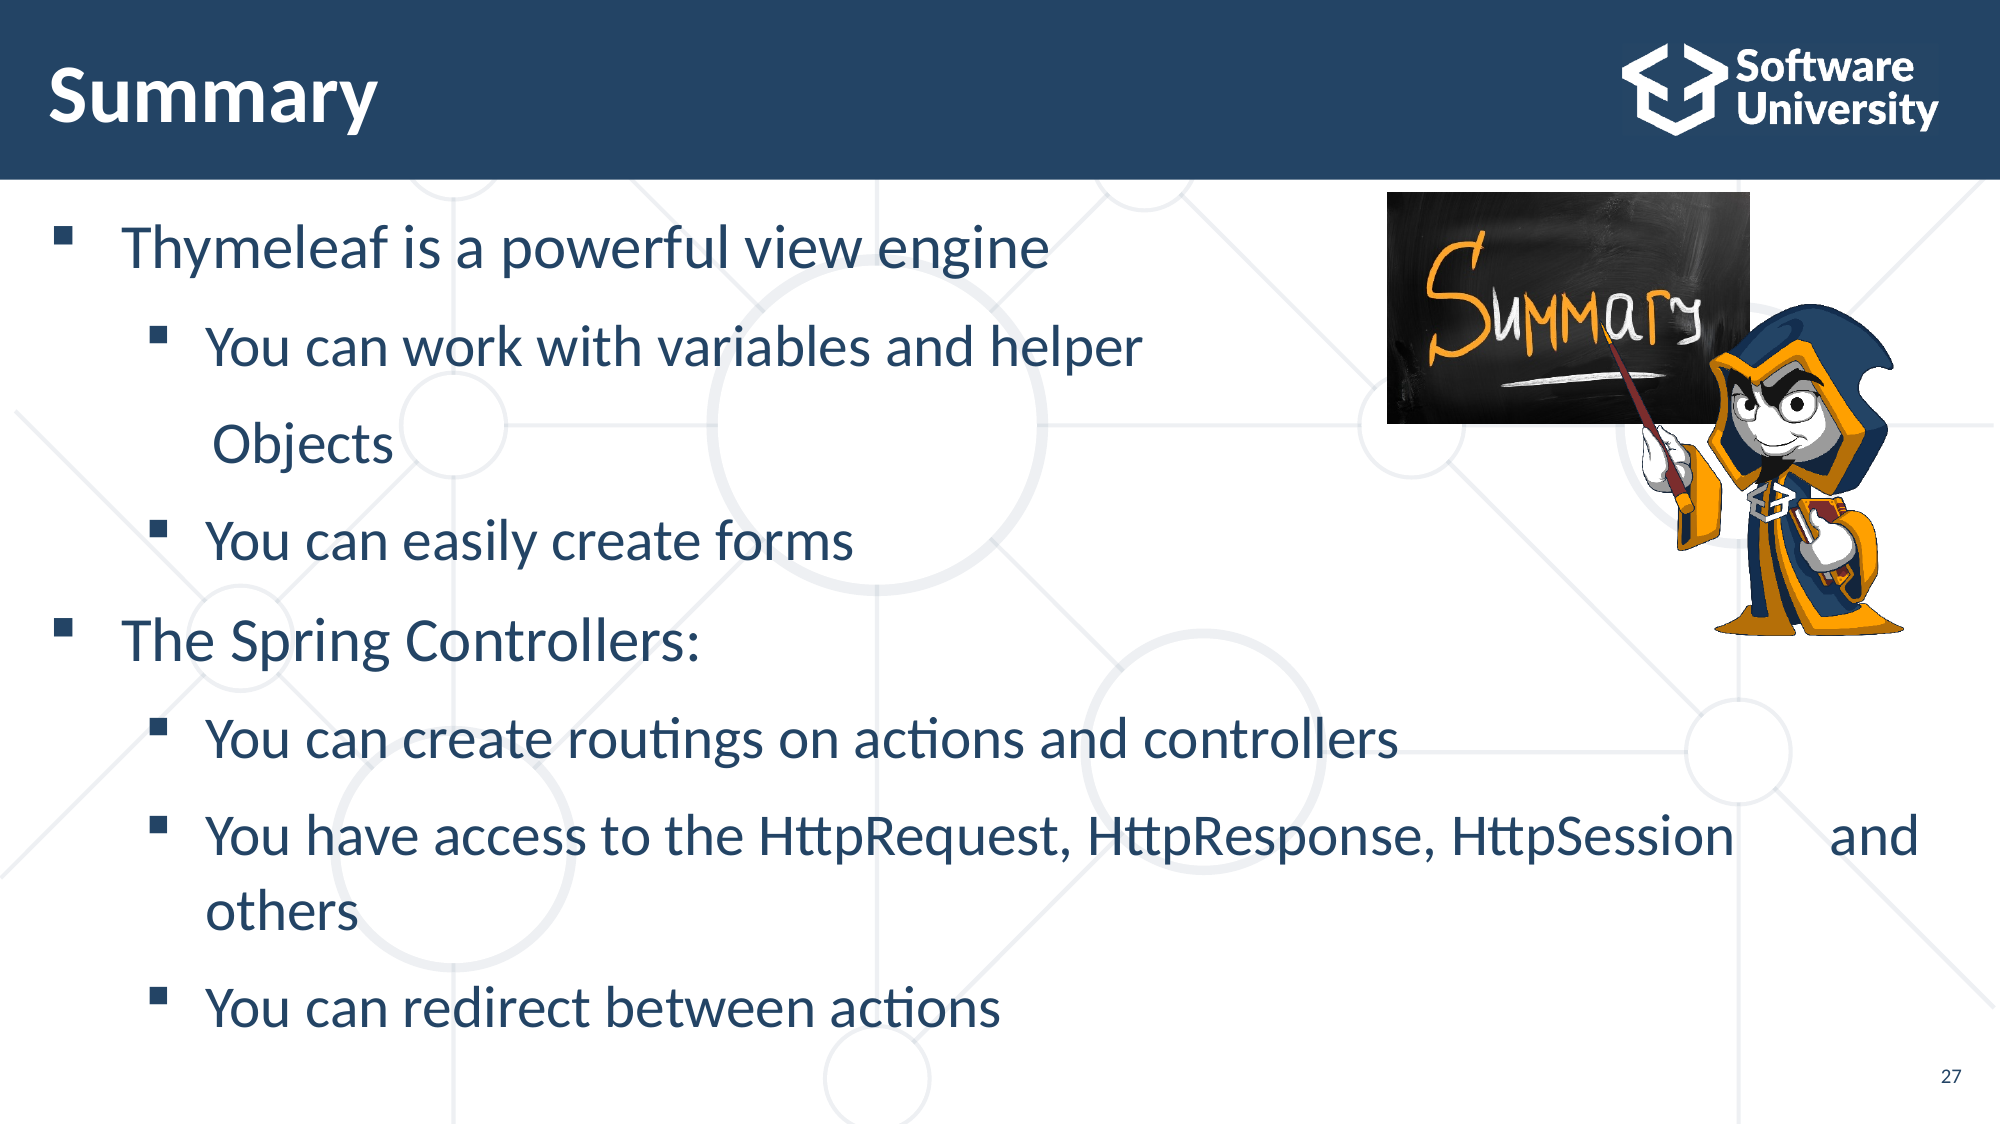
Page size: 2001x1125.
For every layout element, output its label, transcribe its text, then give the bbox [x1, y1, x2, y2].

title Summary [31, 16, 1591, 162]
picture [1622, 43, 1939, 136]
slide_number 27 [1897, 1049, 1968, 1100]
picture [1387, 191, 1934, 650]
list Thymeleaf is a powerful view engine You can work with variables and helper Objects You can easily create forms The Spring Controllers: You can create routings on actions and controllers You have access to the HttpRequest, HttpResponse, HttpSession and others You can redirect between actions [31, 196, 1970, 1050]
